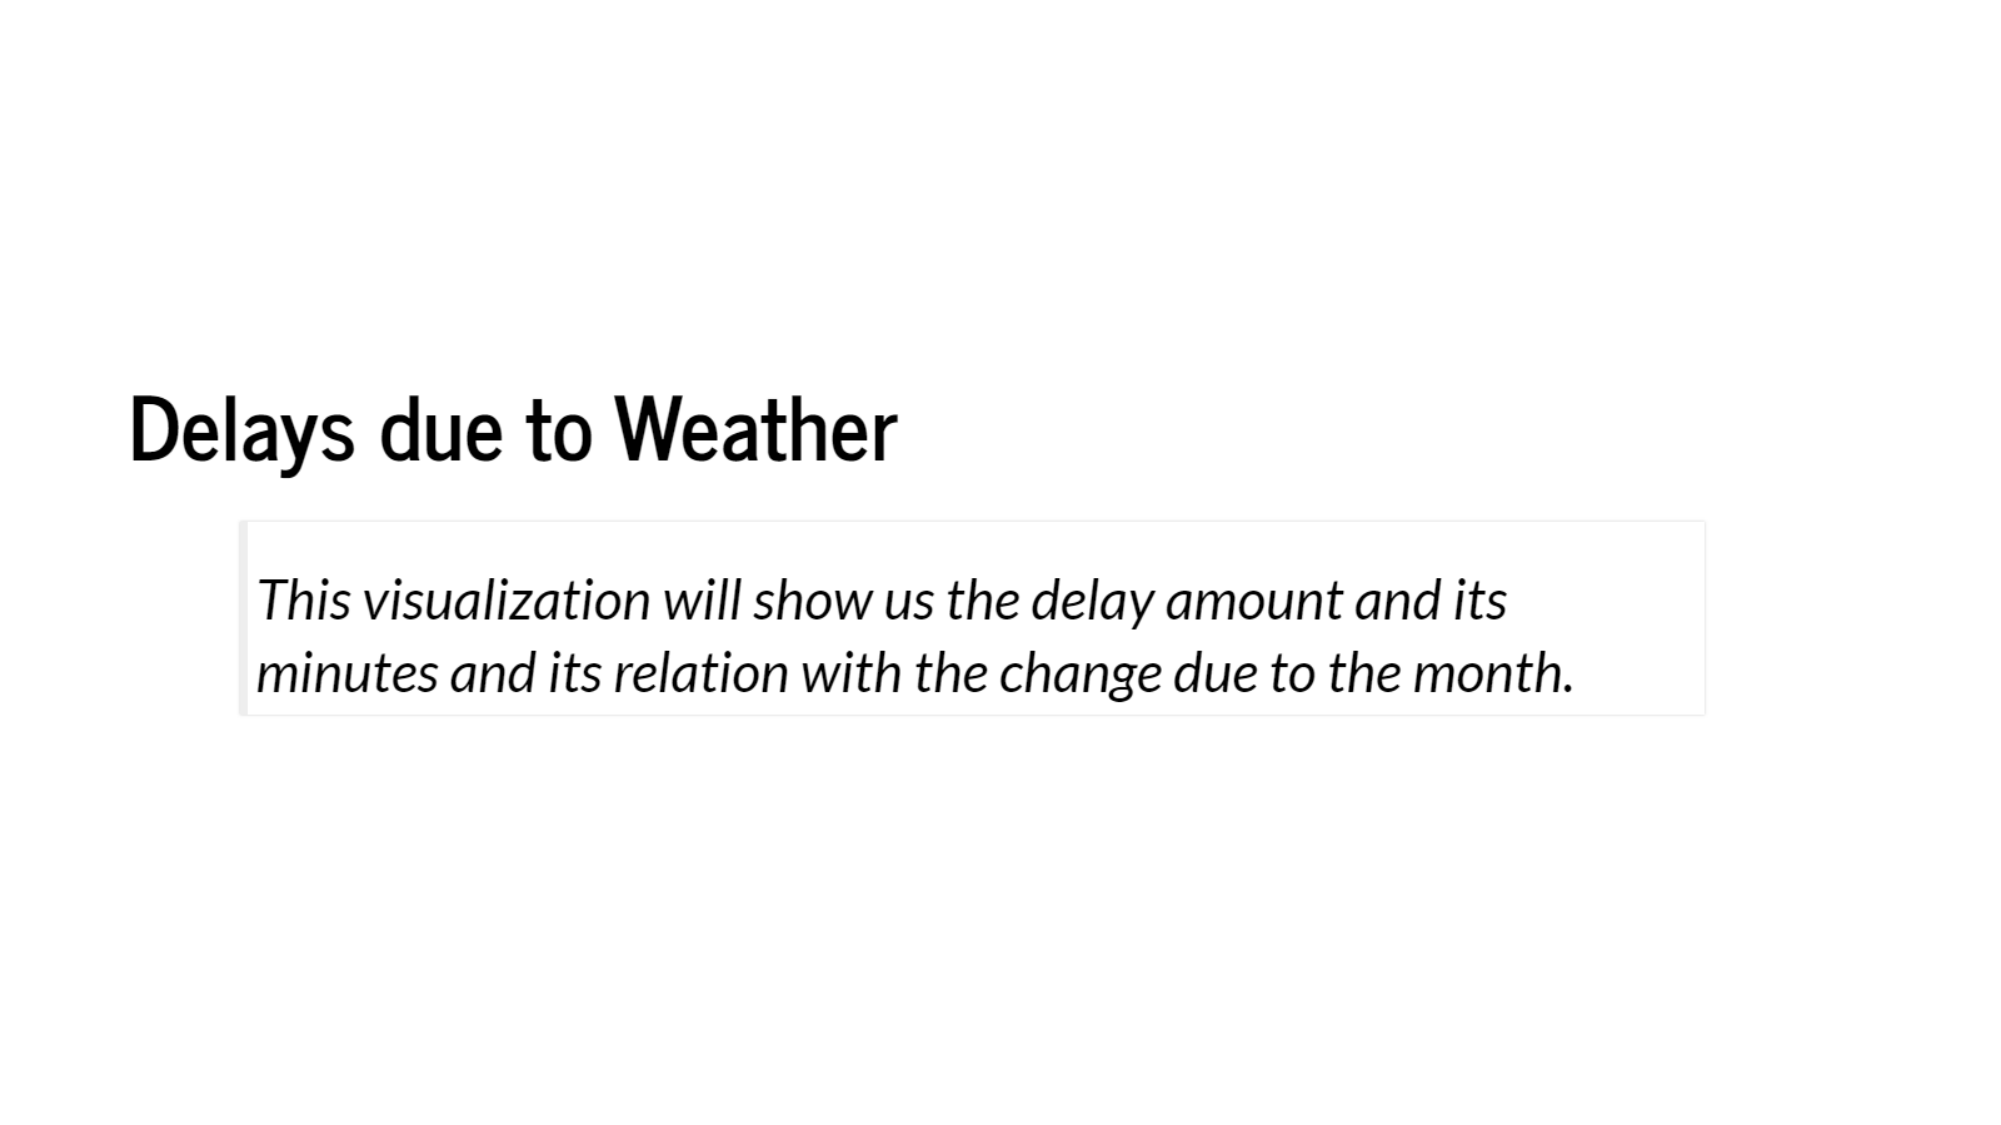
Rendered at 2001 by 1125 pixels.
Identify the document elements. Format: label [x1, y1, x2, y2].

picture [64, 239, 1936, 886]
